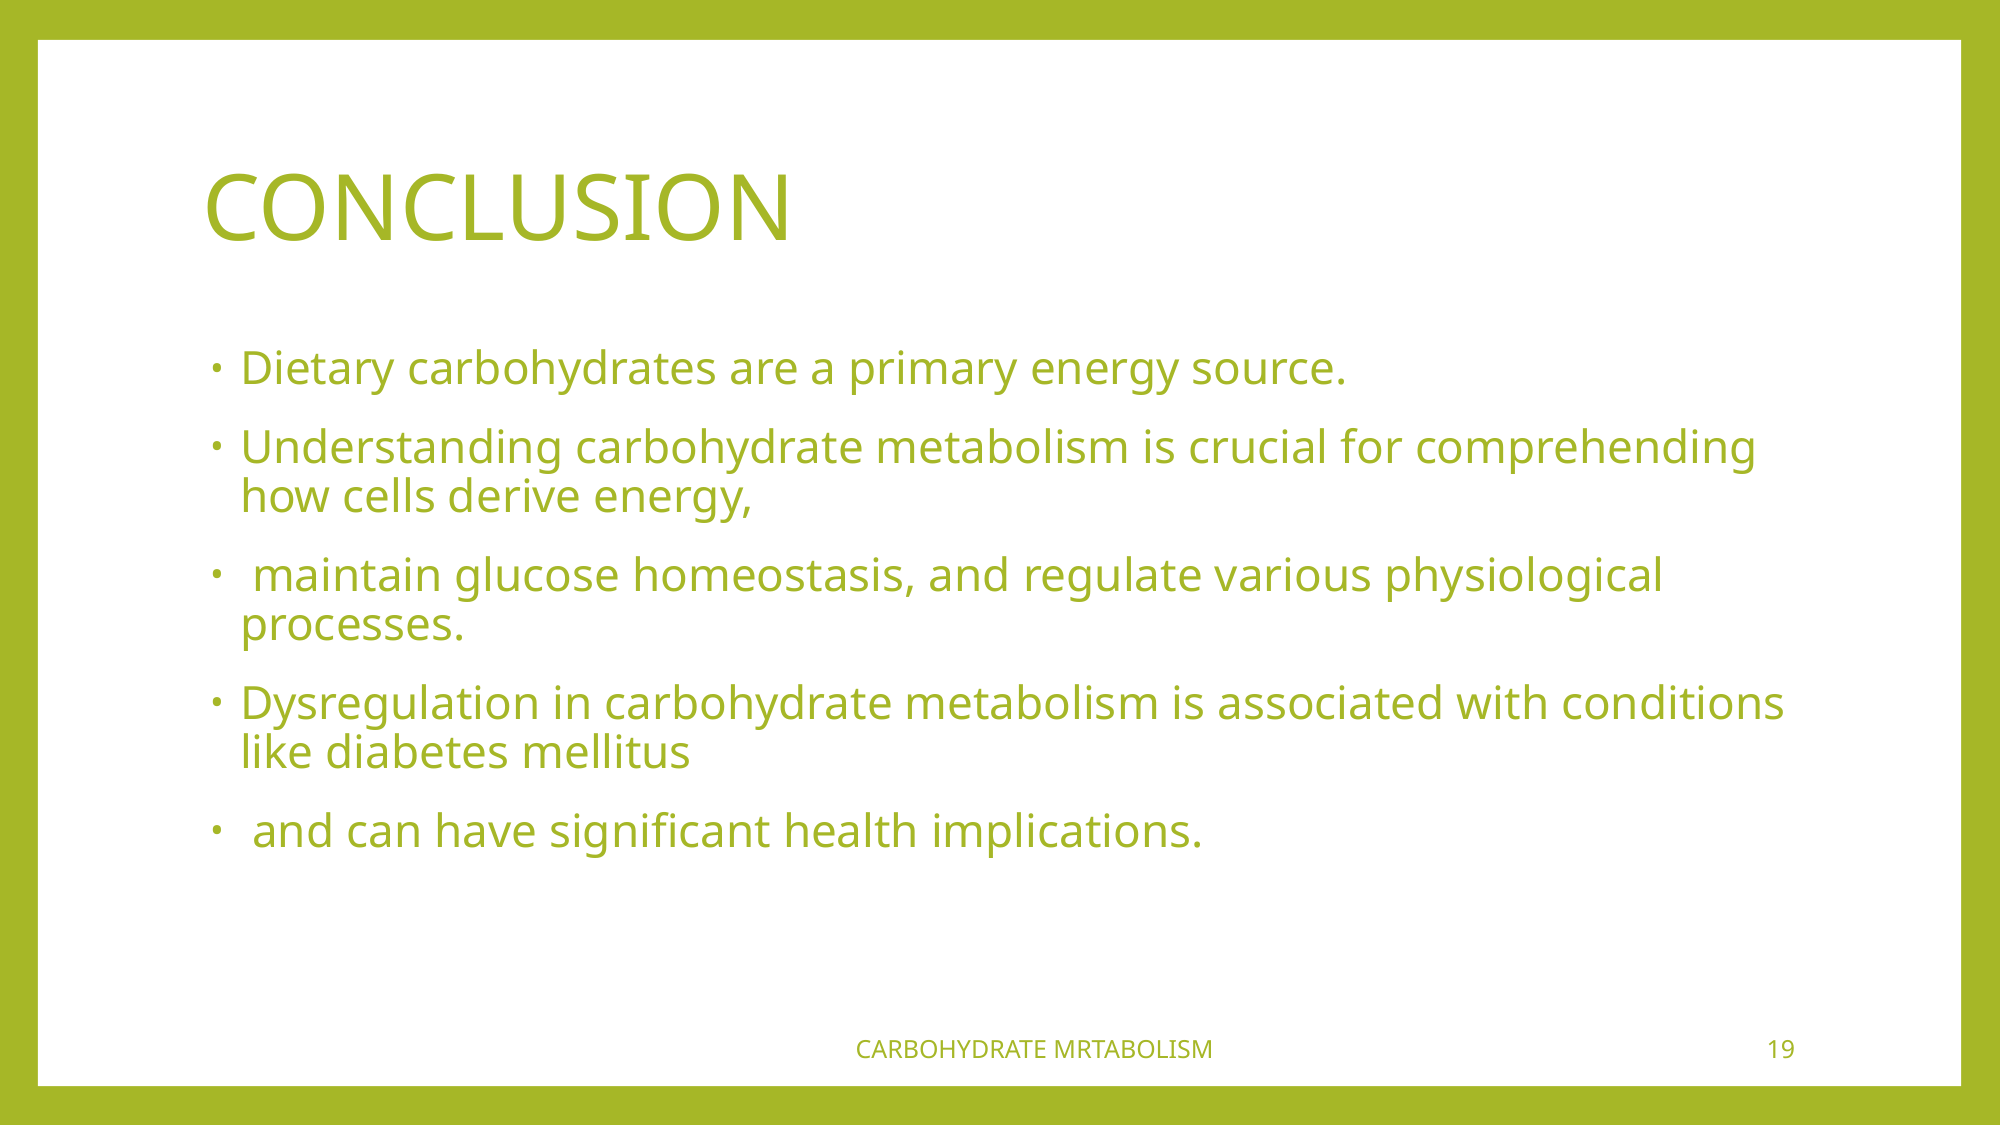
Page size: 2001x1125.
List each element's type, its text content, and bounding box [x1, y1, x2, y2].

slide_number 19 [1530, 1020, 1811, 1081]
list Dietary carbohydrates are a primary energy source. Understanding carbohydrate metabolism is crucial for comprehending how cells derive energy, maintain glucose homeostasis, and regulate various physiological processes. Dysregulation in carbohydrate metabolism is associated with conditions like diabetes mellitus and can have significant health implications. [187, 337, 1808, 1000]
title CONCLUSION [187, 99, 1808, 323]
footer CARBOHYDRATE MRTABOLISM [647, 1020, 1422, 1081]
